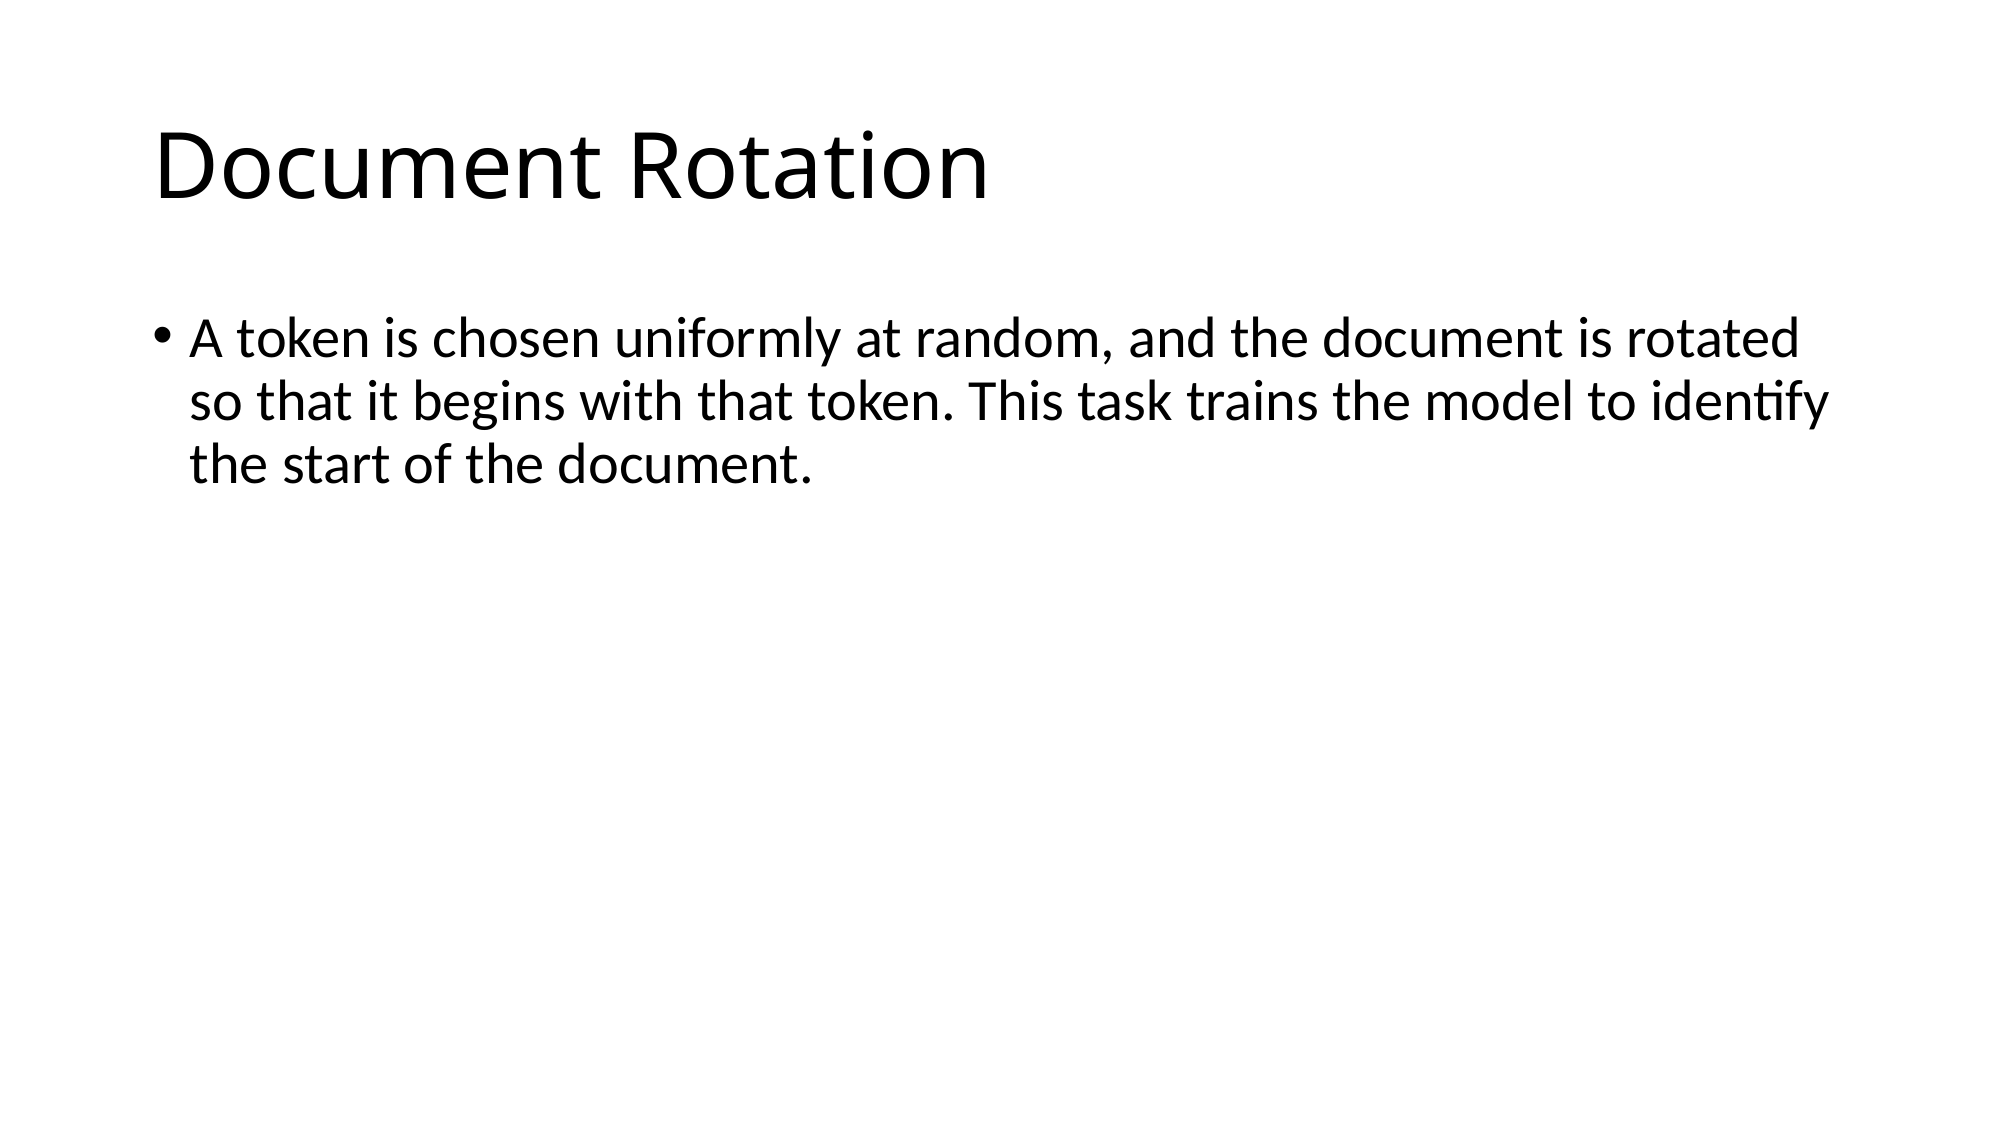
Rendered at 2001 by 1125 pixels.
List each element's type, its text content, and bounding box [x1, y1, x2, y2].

list A token is chosen uniformly at random, and the document is rotated so that it begins with that token. This task trains the model to identify the start of the document. [137, 299, 1863, 1014]
title Document Rotation [137, 59, 1863, 278]
